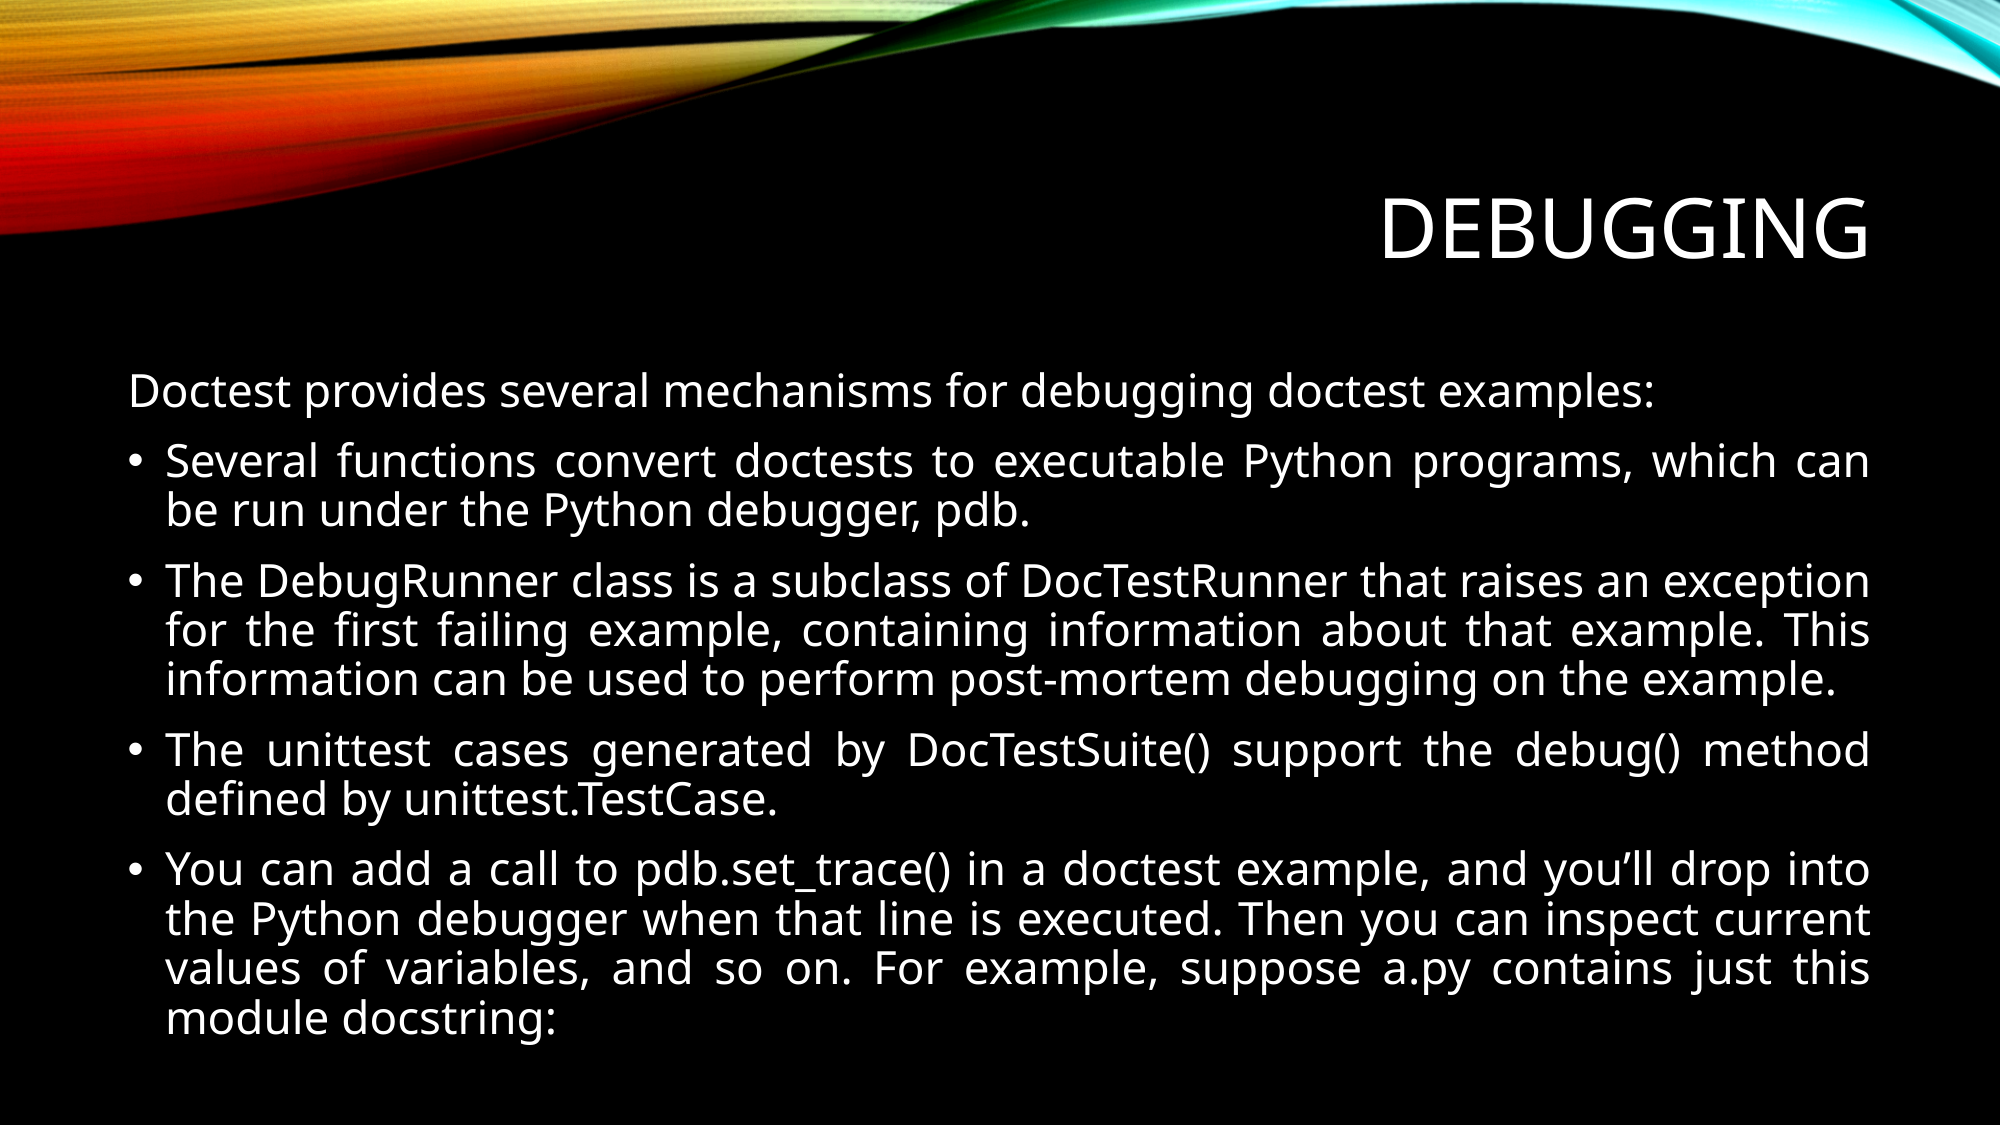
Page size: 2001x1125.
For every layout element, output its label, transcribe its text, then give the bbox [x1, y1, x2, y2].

picture [0, 0, 2000, 237]
title Debugging [474, 125, 1888, 338]
list Doctest provides several mechanisms for debugging doctest examples: Several functions convert doctests to executable Python programs, which can be run under the Python debugger, pdb. The DebugRunner class is a subclass of DocTestRunner that raises an exception for the first failing example, containing information about that example. This information can be used to perform post-mortem debugging on the example. The unittest cases generated by DocTestSuite() support the debug() method defined by unittest.TestCase. You can add a call to pdb.set_trace() in a doctest example, and you’ll drop into the Python debugger when that line is executed. Then you can inspect current values of variables, and so on. For example, suppose a.py contains just this module docstring: [112, 360, 1888, 1125]
